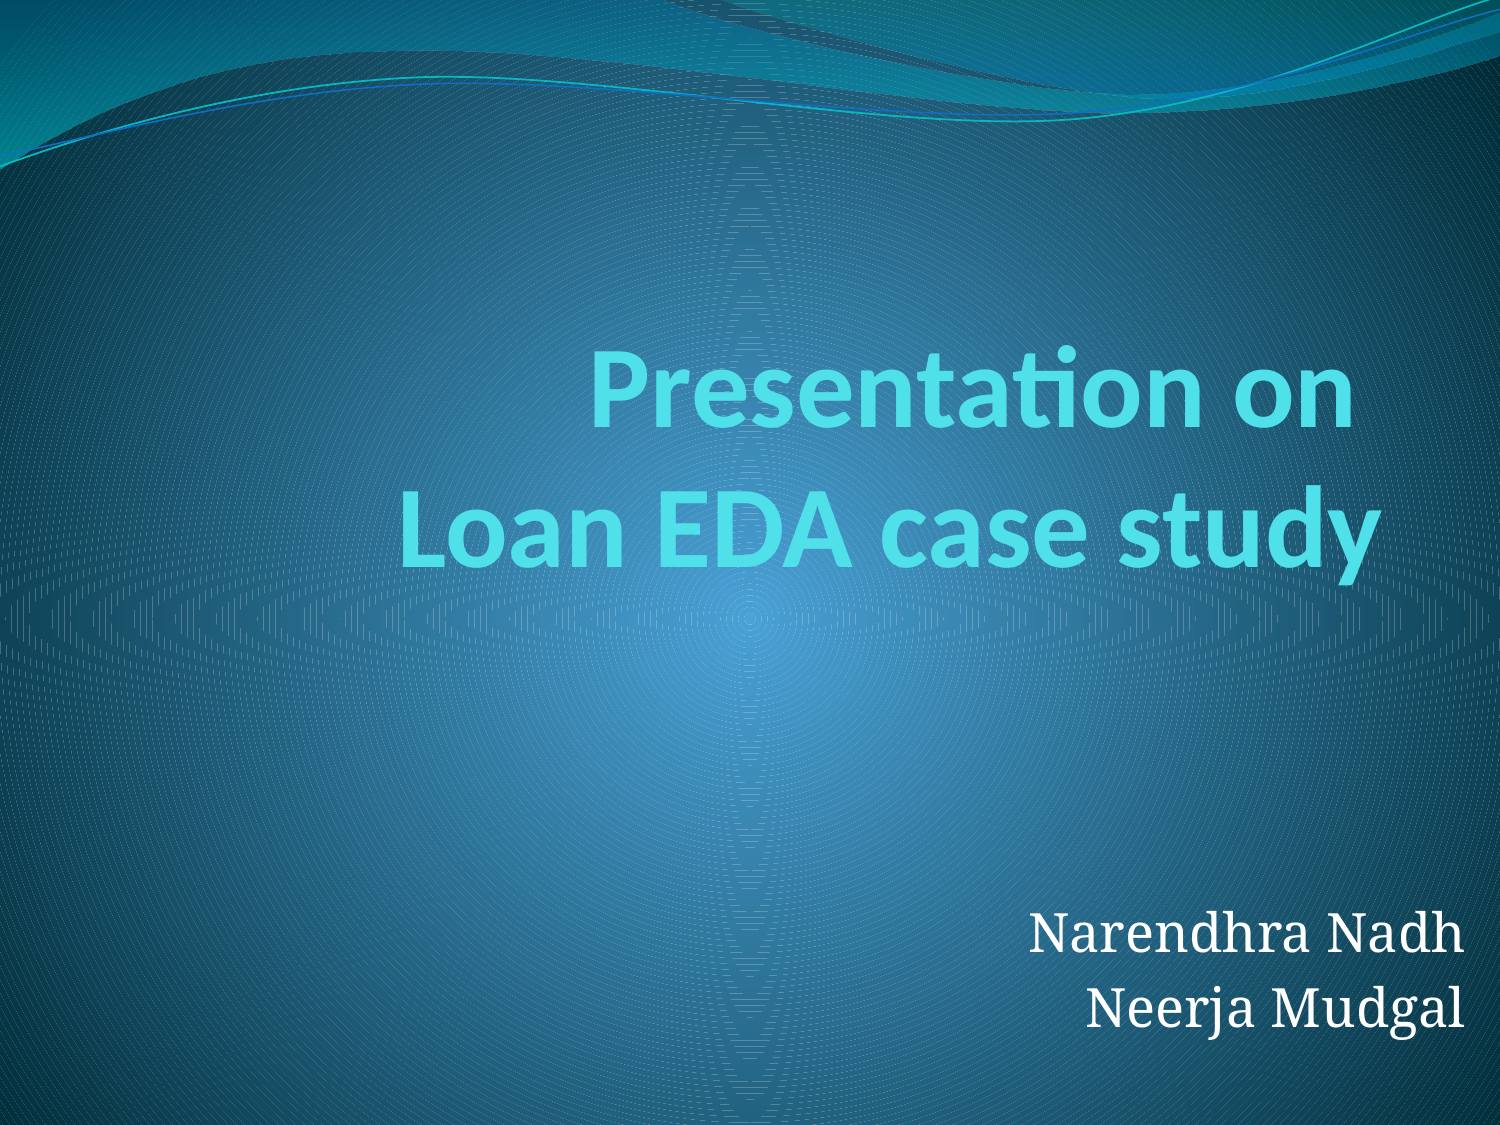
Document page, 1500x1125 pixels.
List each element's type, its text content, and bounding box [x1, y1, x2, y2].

title Presentation on Loan EDA case study [112, 105, 1388, 591]
subtitle Narendhra Nadh Neerja Mudgal [621, 890, 1477, 1102]
